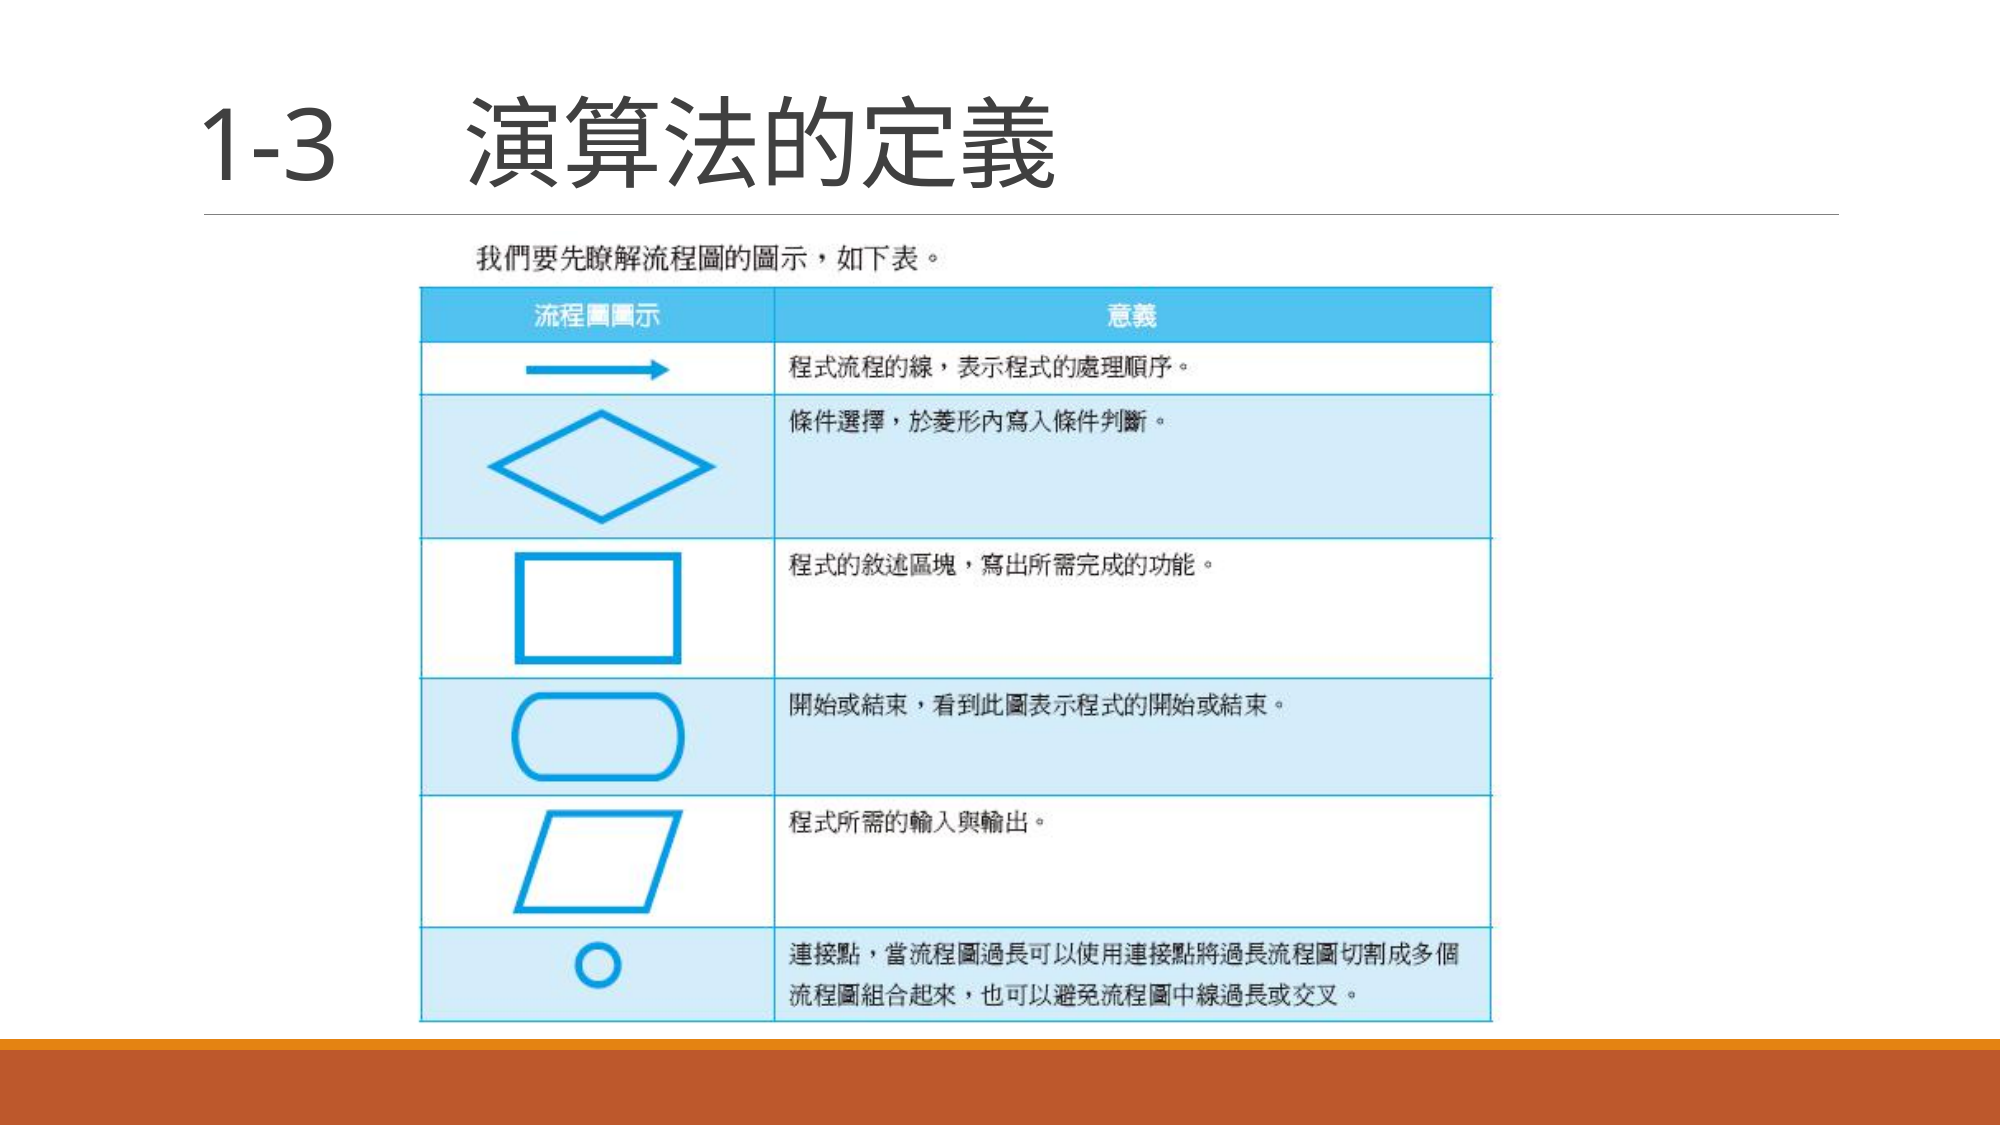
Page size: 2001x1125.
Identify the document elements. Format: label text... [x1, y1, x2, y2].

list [392, 230, 1505, 1035]
title 1-3 演算法的定義 [180, 47, 1830, 209]
